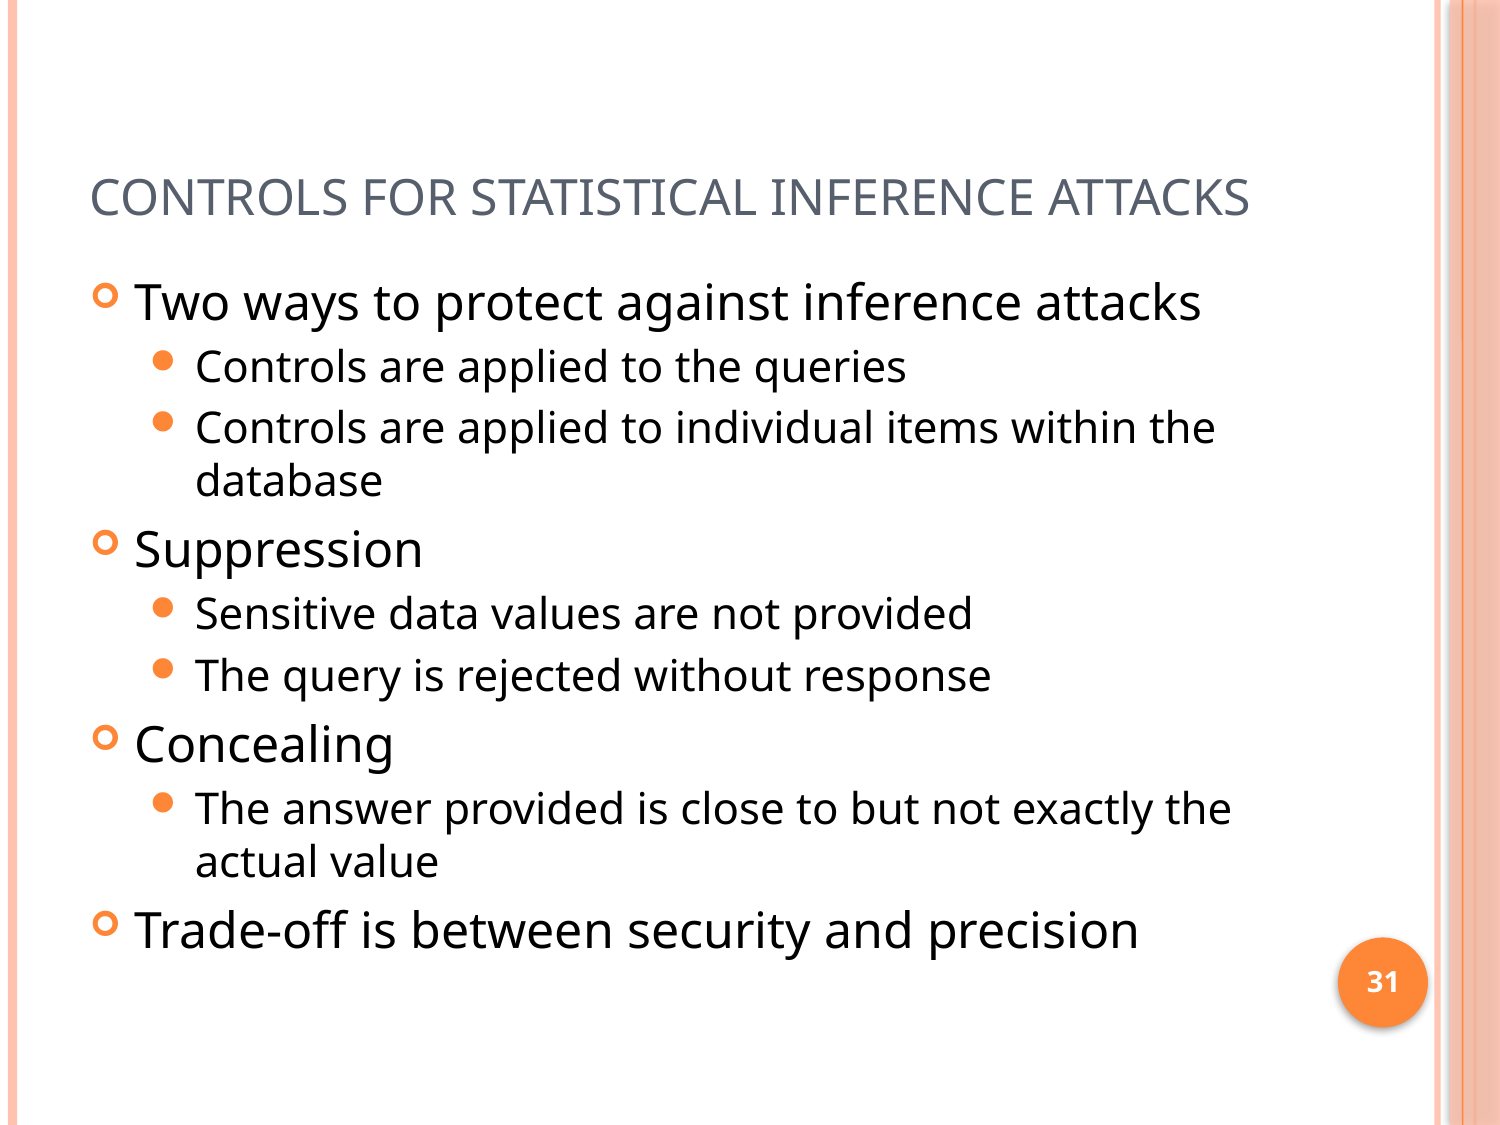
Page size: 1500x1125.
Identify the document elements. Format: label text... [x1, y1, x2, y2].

title Controls for Statistical Inference Attacks [75, 45, 1300, 233]
list Two ways to protect against inference attacks Controls are applied to the queries Controls are applied to individual items within the database Suppression Sensitive data values are not provided The query is rejected without response Concealing The answer provided is close to but not exactly the actual value Trade-off is between security and precision [75, 262, 1300, 1062]
slide_number 31 [1333, 940, 1434, 1027]
